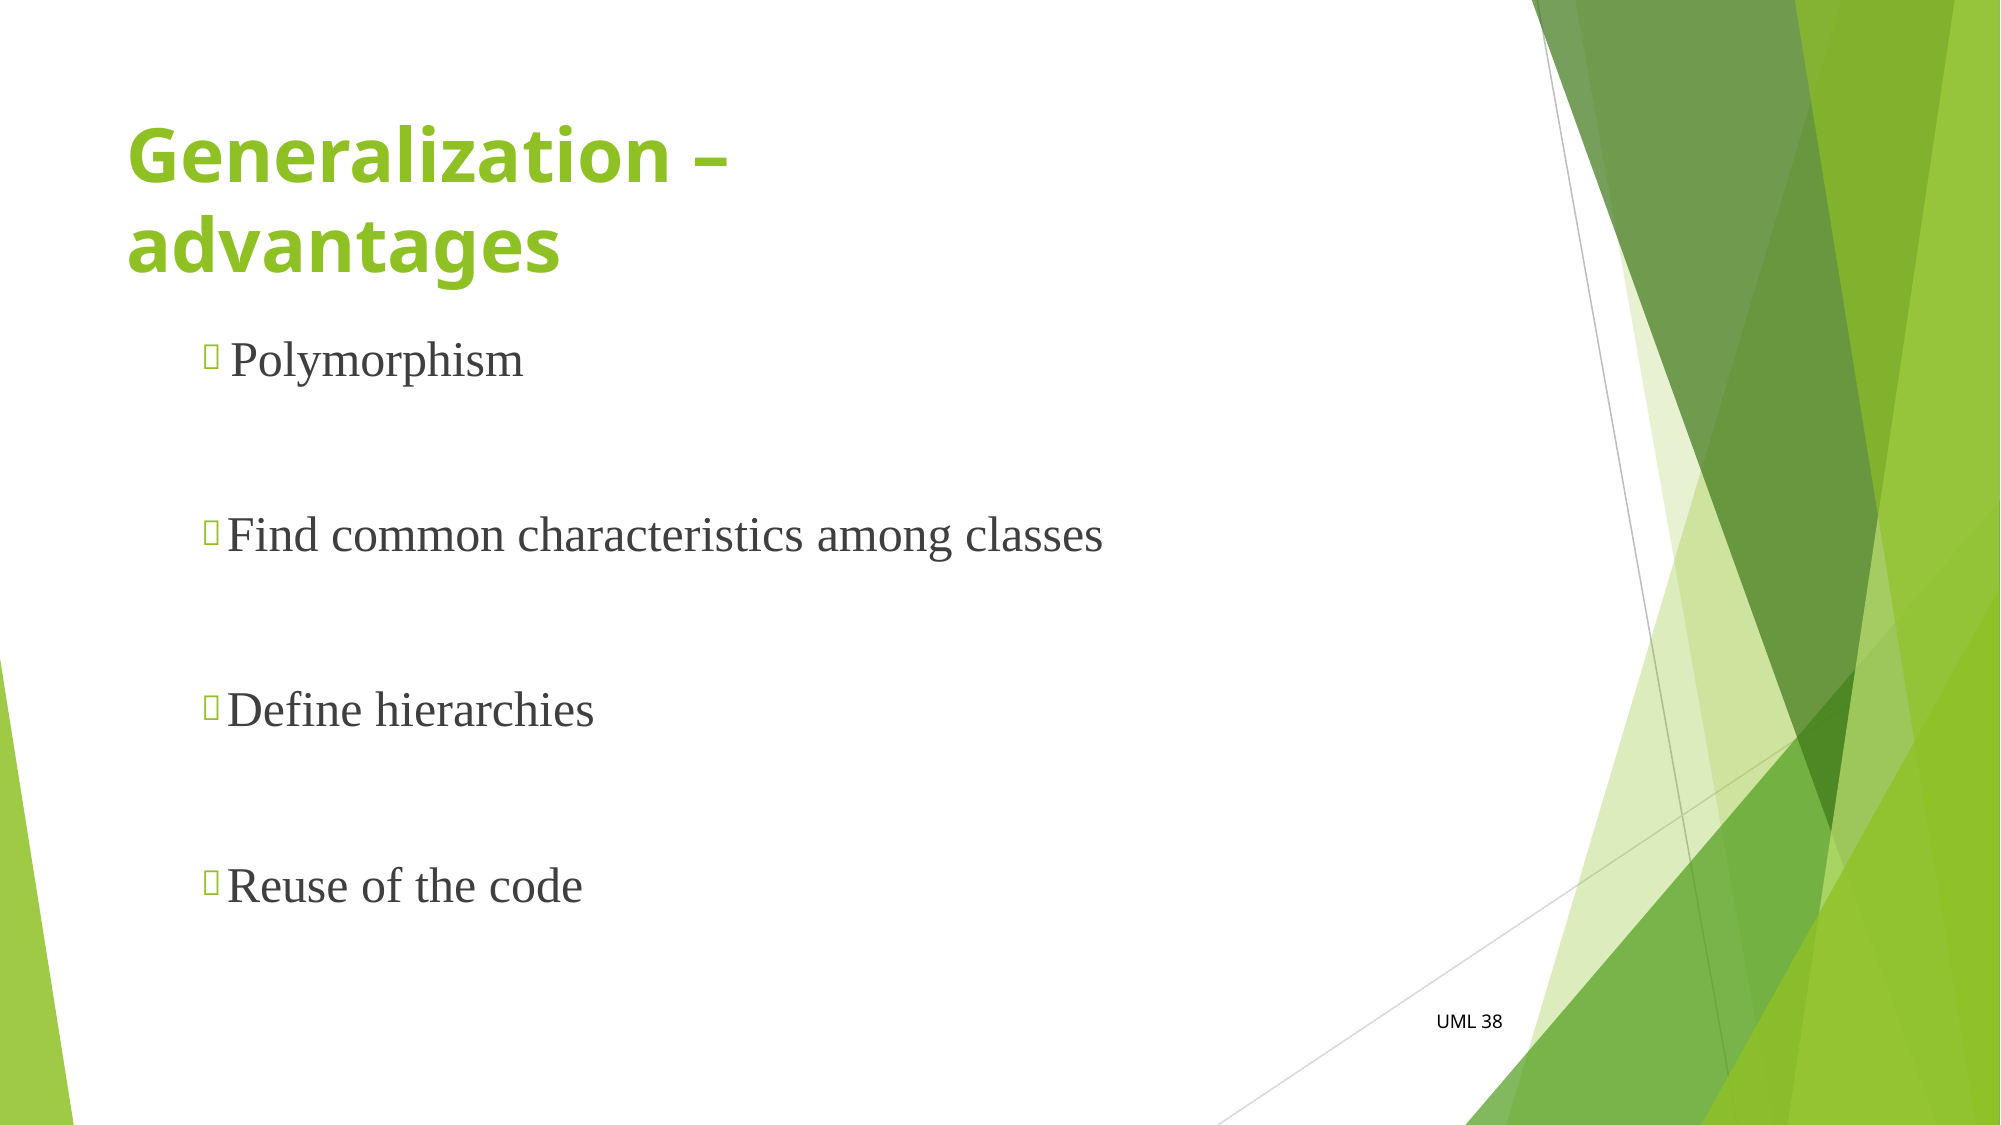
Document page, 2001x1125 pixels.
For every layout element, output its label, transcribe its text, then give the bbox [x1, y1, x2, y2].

slide_number UML 38 [1434, 1007, 1513, 1125]
title Generalization – advantages [123, 105, 1106, 296]
text_box  Polymorphism  Find common characteristics among classes  Define hierarchies  Reuse of the code [188, 314, 1138, 915]
